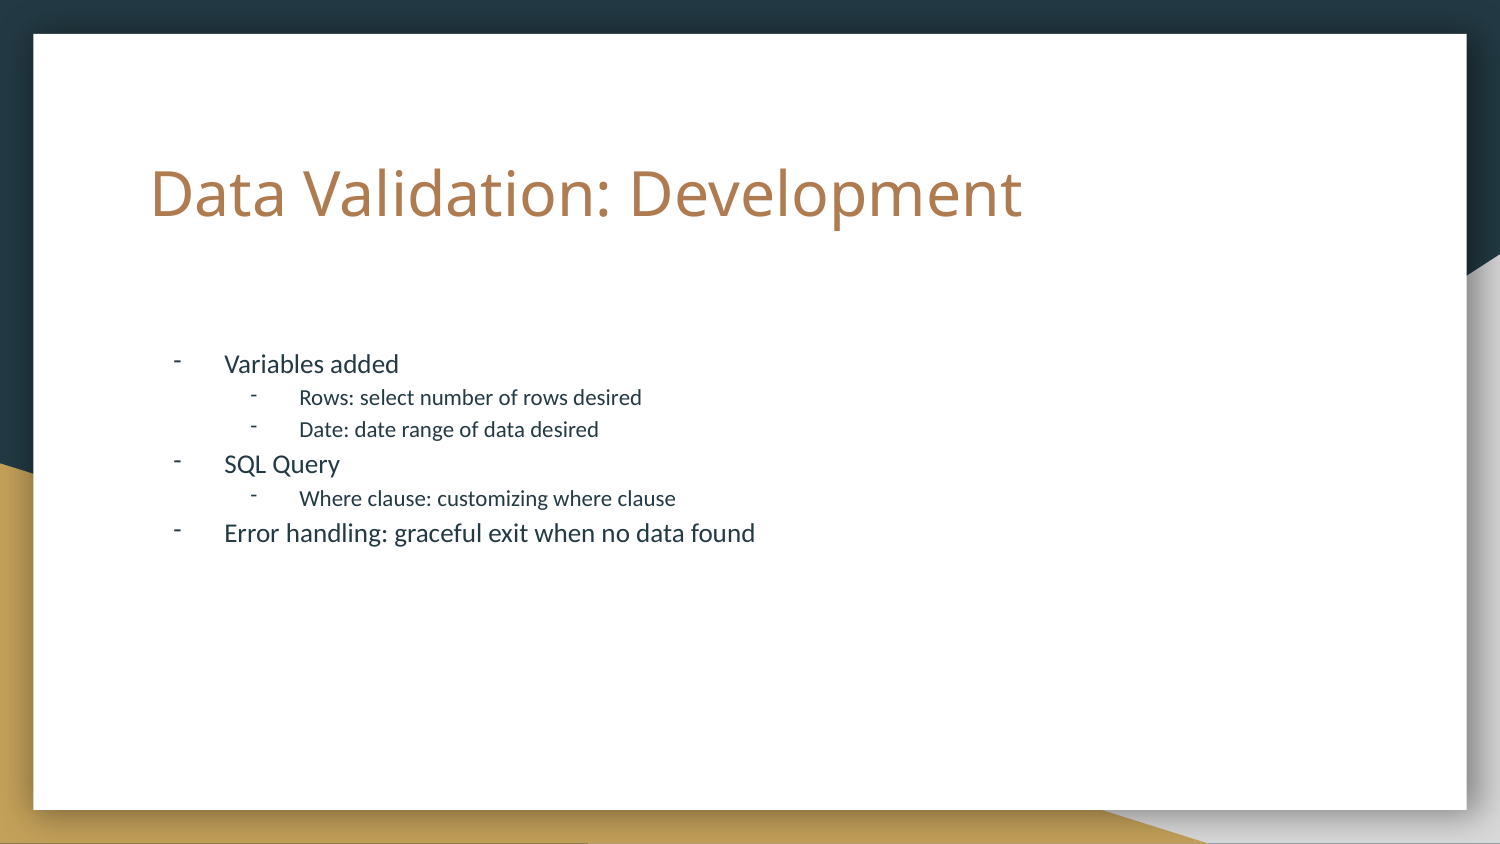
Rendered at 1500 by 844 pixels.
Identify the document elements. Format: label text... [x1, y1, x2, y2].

list Variables added Rows: select number of rows desired Date: date range of data desired SQL Query Where clause: customizing where clause Error handling: graceful exit when no data found [134, 326, 1366, 729]
title Data Validation: Development [134, 138, 1366, 296]
